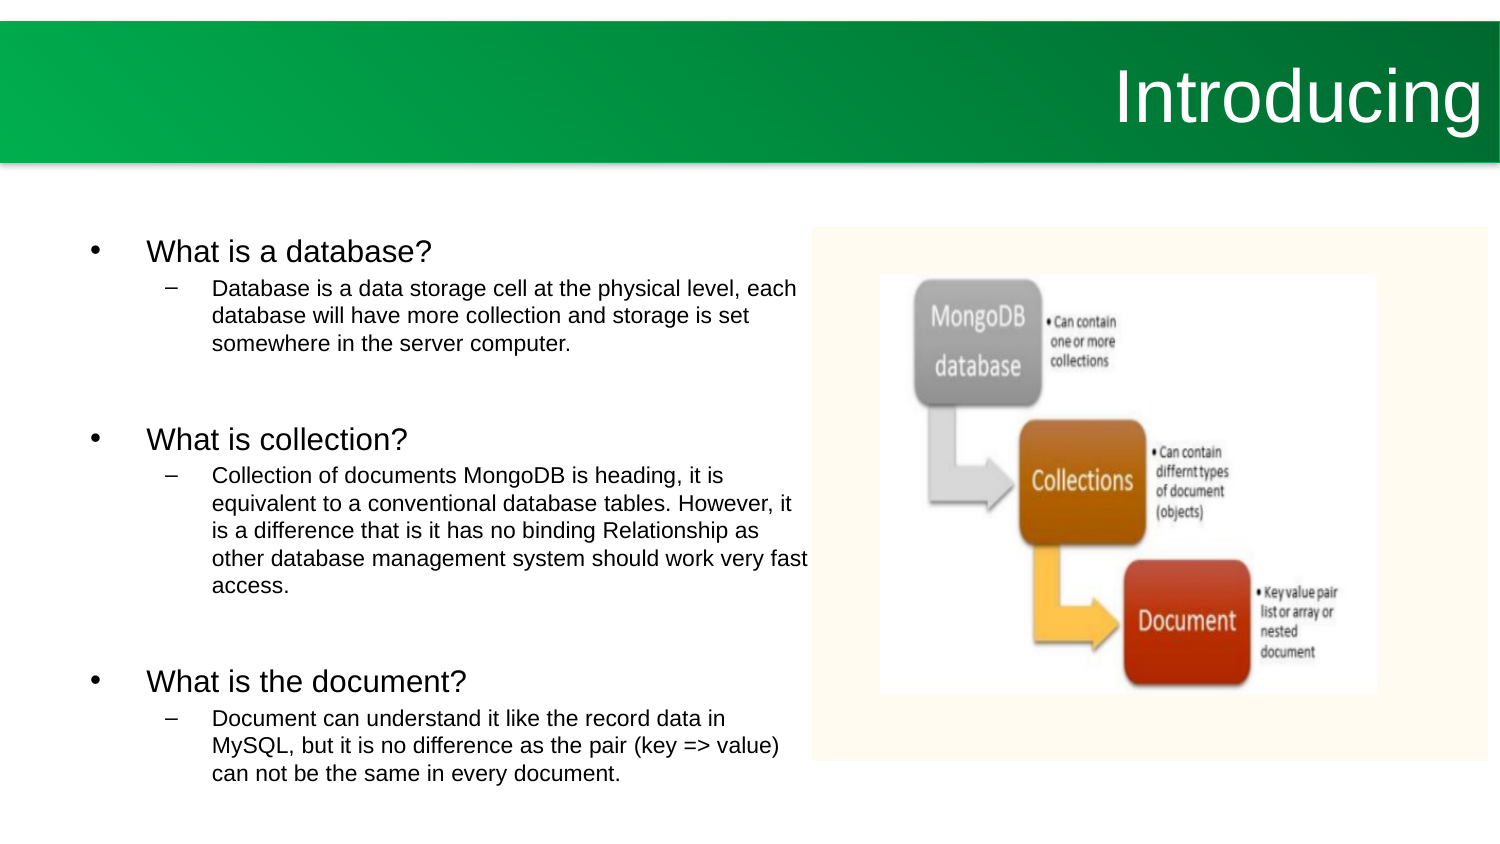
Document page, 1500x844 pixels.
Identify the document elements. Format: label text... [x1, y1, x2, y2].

text_box Introducing [0, 21, 1500, 163]
picture [812, 226, 1488, 761]
list What is a database? Database is a data storage cell at the physical level, each database will have more collection and storage is set somewhere in the server computer. What is collection? Collection of documents MongoDB is heading, it is equivalent to a conventional database tables. However, it is a difference that is it has no binding Relationship as other database management system should work very fast access. What is the document? Document can understand it like the record data in MySQL, but it is no difference as the pair (key => value) can not be the same in every document. [75, 223, 825, 796]
